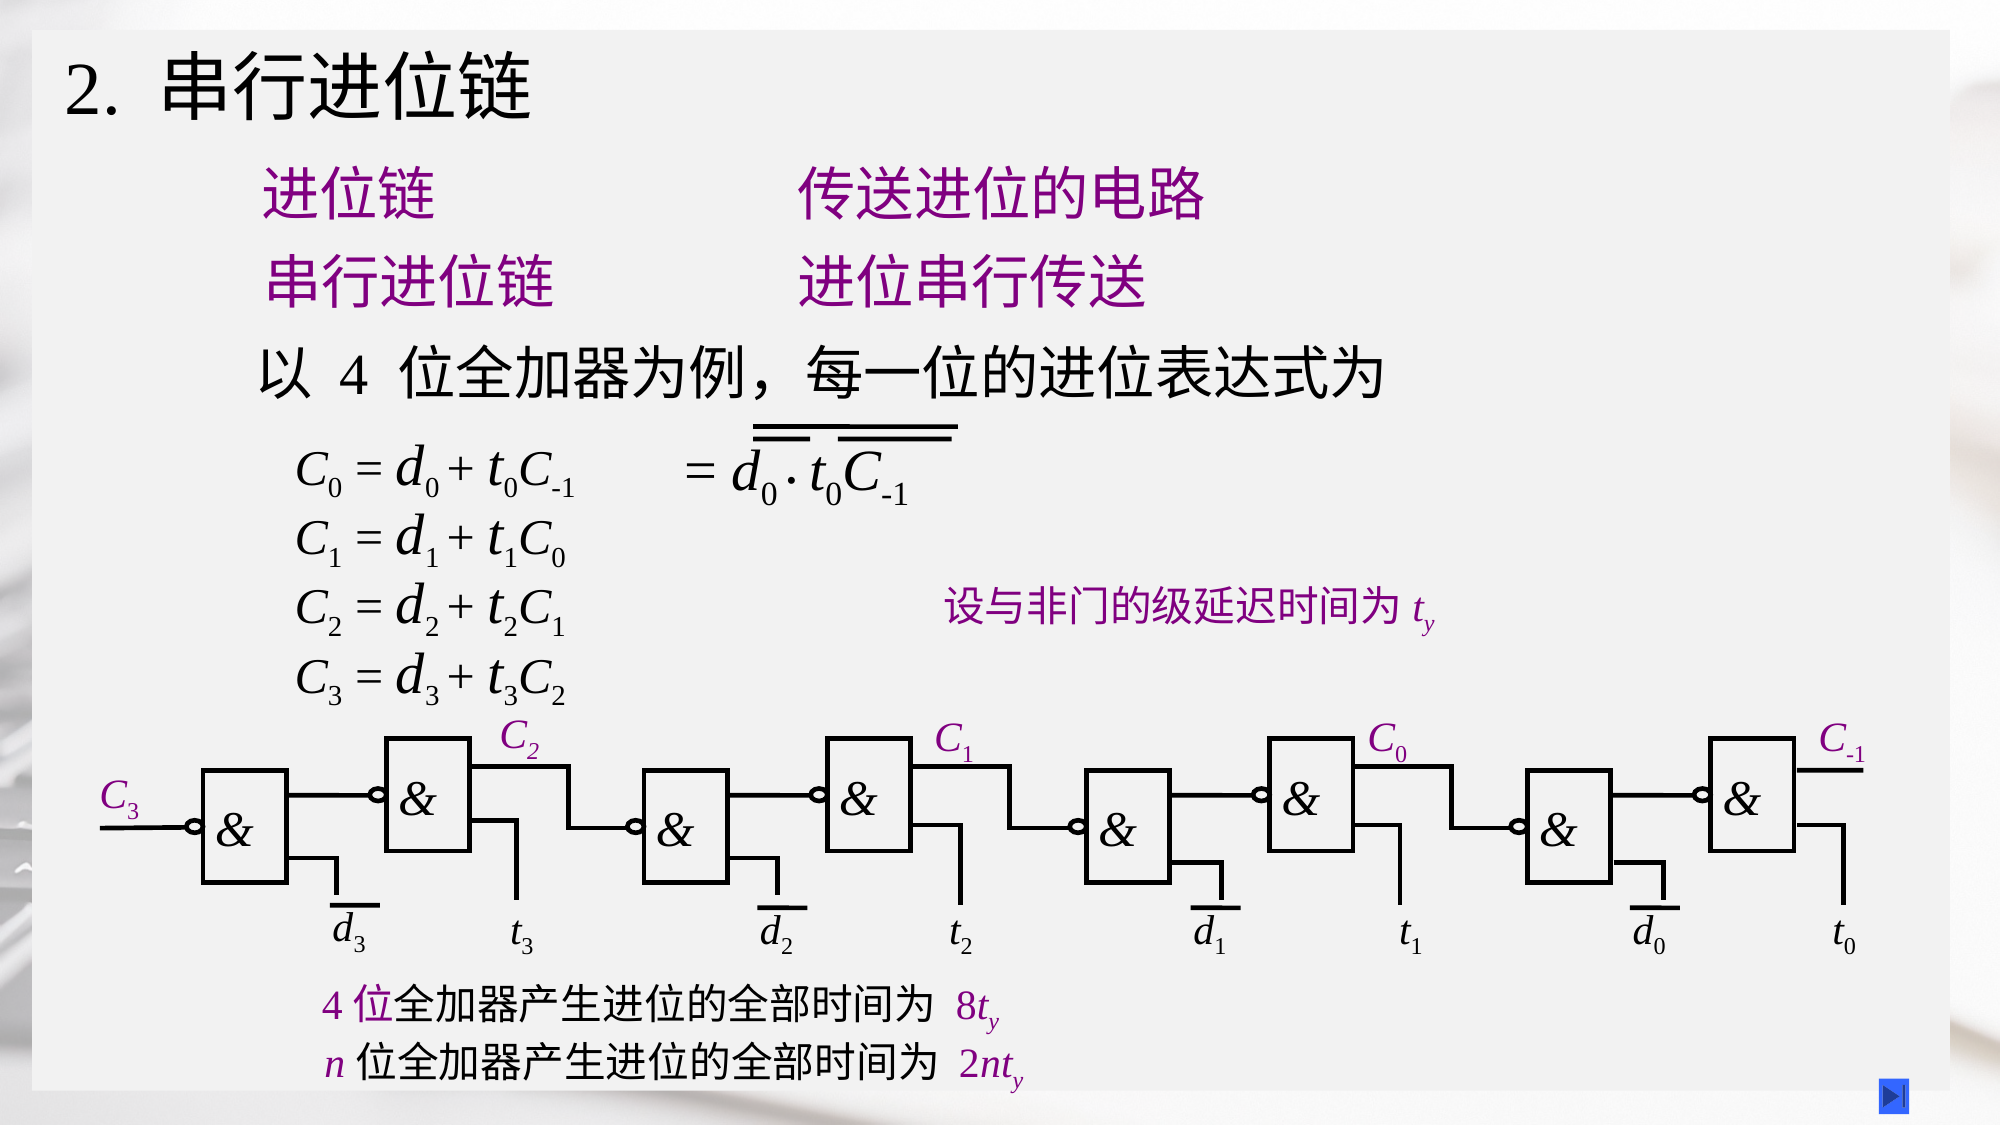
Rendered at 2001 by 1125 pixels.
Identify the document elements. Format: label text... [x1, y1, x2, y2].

text_box 4 位全加器产生进位的全部时间为 8ty [296, 972, 1567, 1042]
text_box C2 = d2 + t2C1 [279, 558, 784, 627]
text_box 设与非门的级延迟时间为ty [928, 572, 1456, 644]
text_box 进位链 [246, 149, 560, 235]
text_box 2. 串行进位链 [50, 32, 1048, 137]
text_box 进位串行传送 [782, 237, 1175, 323]
text_box C1 = d1 + t1C0 [279, 488, 800, 581]
text_box C0 = d0 + t0C-1 [279, 419, 834, 488]
text_box 以 4 位全加器为例，每一位的进位表达式为 [239, 328, 1403, 414]
text_box n位全加器产生进位的全部时间为 2nty [309, 1028, 1648, 1101]
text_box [705, 424, 959, 512]
text_box 传送进位的电路 [782, 149, 1234, 235]
text_box 串行进位链 [248, 237, 570, 323]
text_box [1878, 1078, 1910, 1115]
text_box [83, 699, 1884, 962]
text_box [30, 28, 1952, 1093]
text_box C3 = d3 + t3C2 [279, 627, 800, 697]
